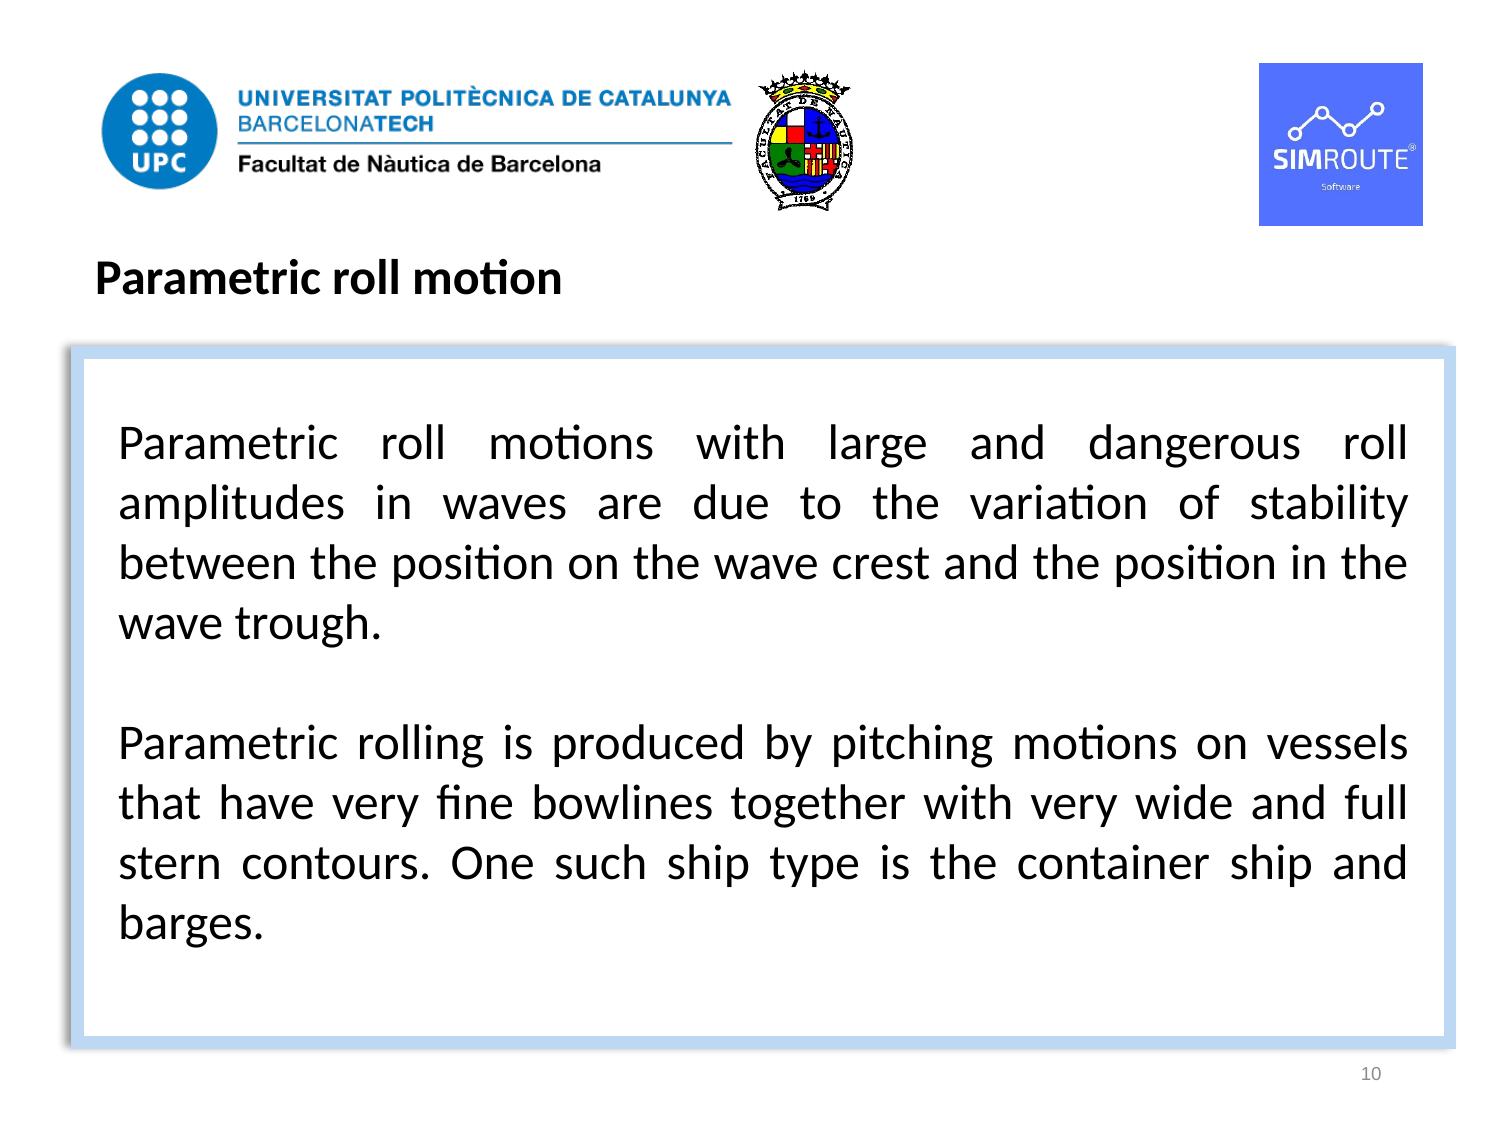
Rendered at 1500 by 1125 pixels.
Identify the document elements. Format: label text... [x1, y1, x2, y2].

slide_number 10 [1059, 1050, 1397, 1103]
picture [1259, 63, 1423, 226]
text_box Parametric roll motion [80, 224, 1293, 313]
text_box Parametric roll motions with large and dangerous roll amplitudes in waves are due to the variation of stability between the position on the wave crest and the position in the wave trough. Parametric rolling is produced by pitching motions on vessels that have very fine bowlines together with very wide and full stern contours. One such ship type is the container ship and barges. [103, 402, 1425, 1017]
picture [85, 48, 863, 227]
text_box [77, 352, 1451, 1044]
